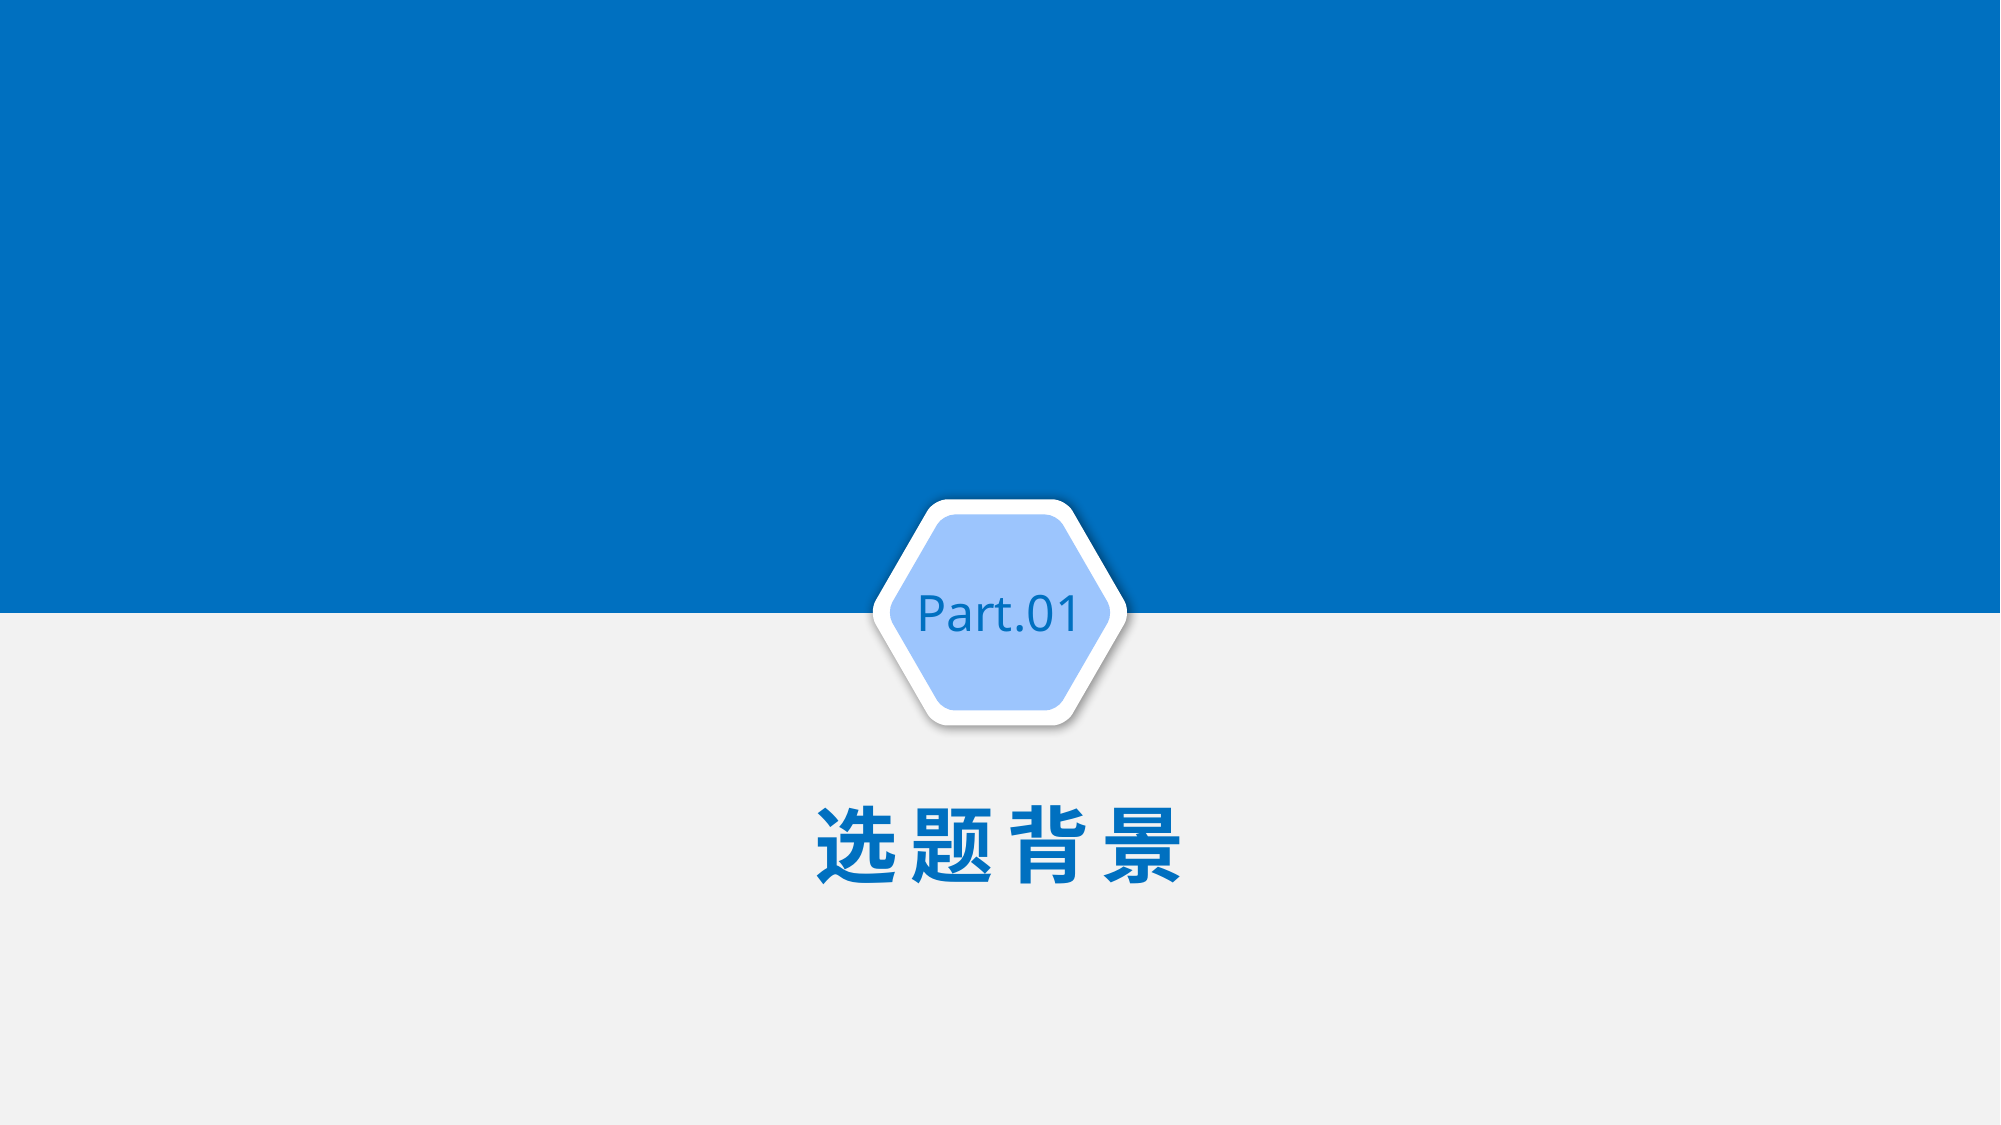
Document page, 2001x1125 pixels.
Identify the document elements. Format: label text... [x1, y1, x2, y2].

text_box 选题背景 [545, 785, 1455, 901]
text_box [872, 499, 1127, 726]
text_box [0, 0, 2000, 614]
